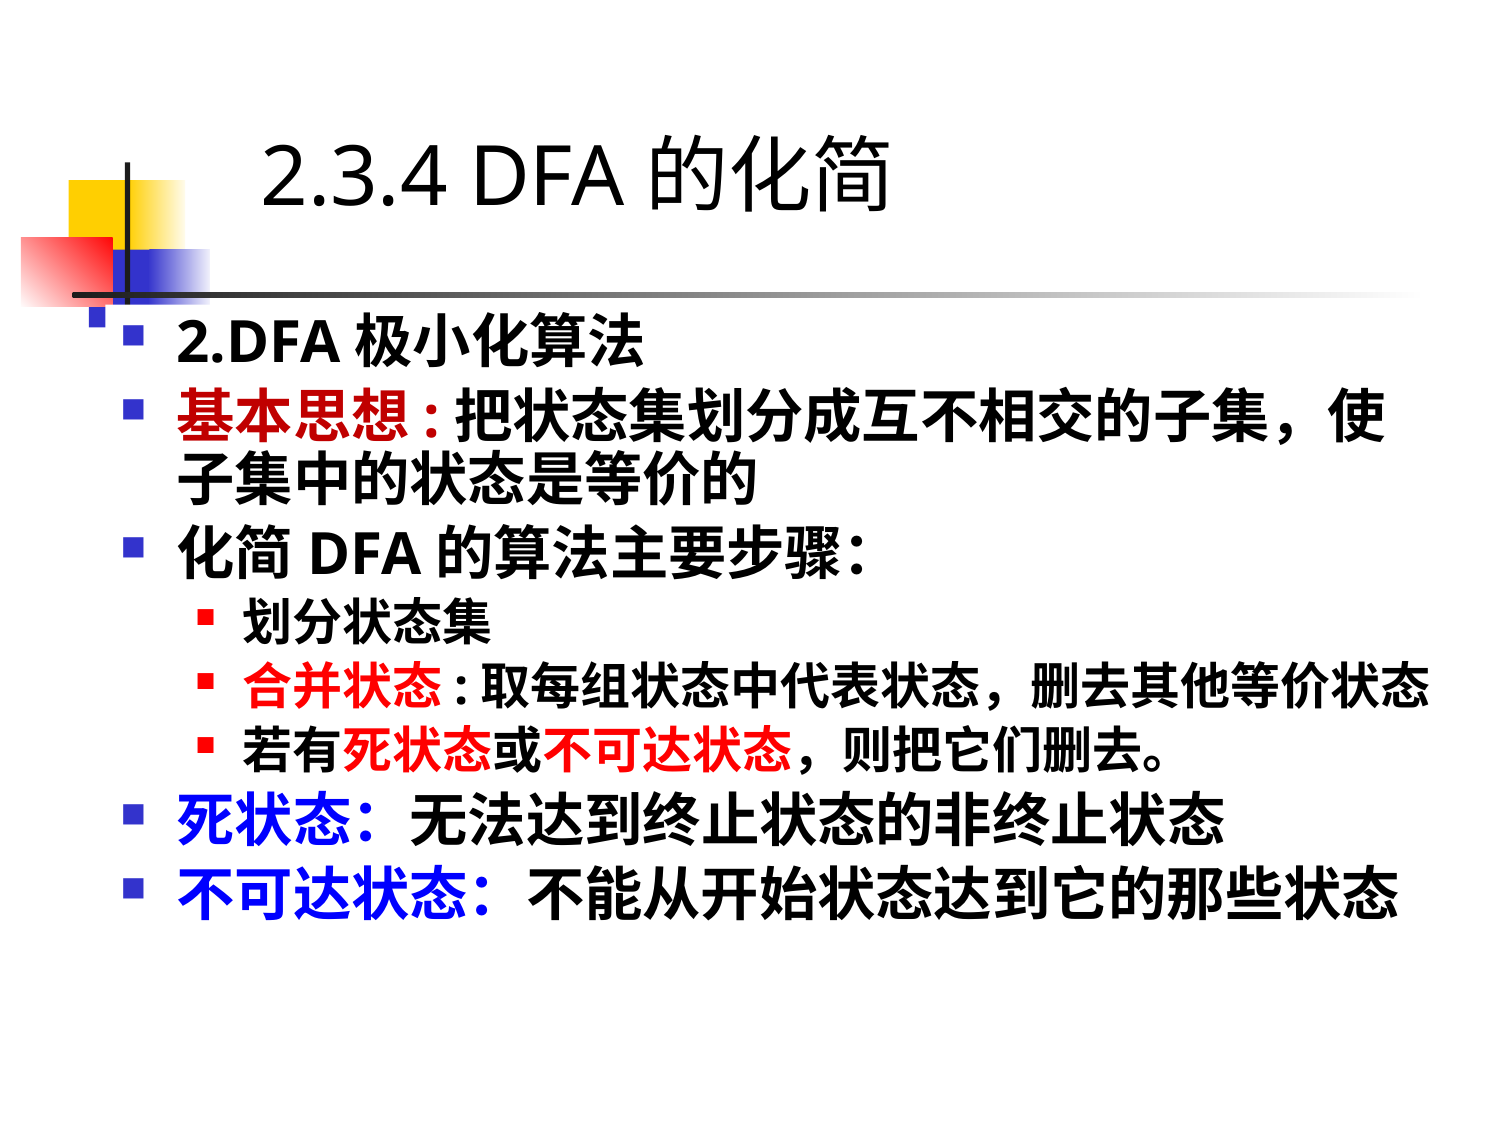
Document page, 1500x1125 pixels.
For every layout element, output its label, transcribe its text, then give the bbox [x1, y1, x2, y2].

list 2.DFA极小化算法 基本思想:把状态集划分成互不相交的子集，使子集中的状态是等价的 化简DFA的算法主要步骤： 划分状态集 合并状态:取每组状态中代表状态，删去其他等价状态 若有死状态或不可达状态，则把它们删去。 死状态：无法达到终止状态的非终止状态 不可达状态：不能从开始状态达到它的那些状态 [105, 304, 1459, 1026]
text_box 2.3.4 DFA的化简 [246, 117, 1308, 227]
